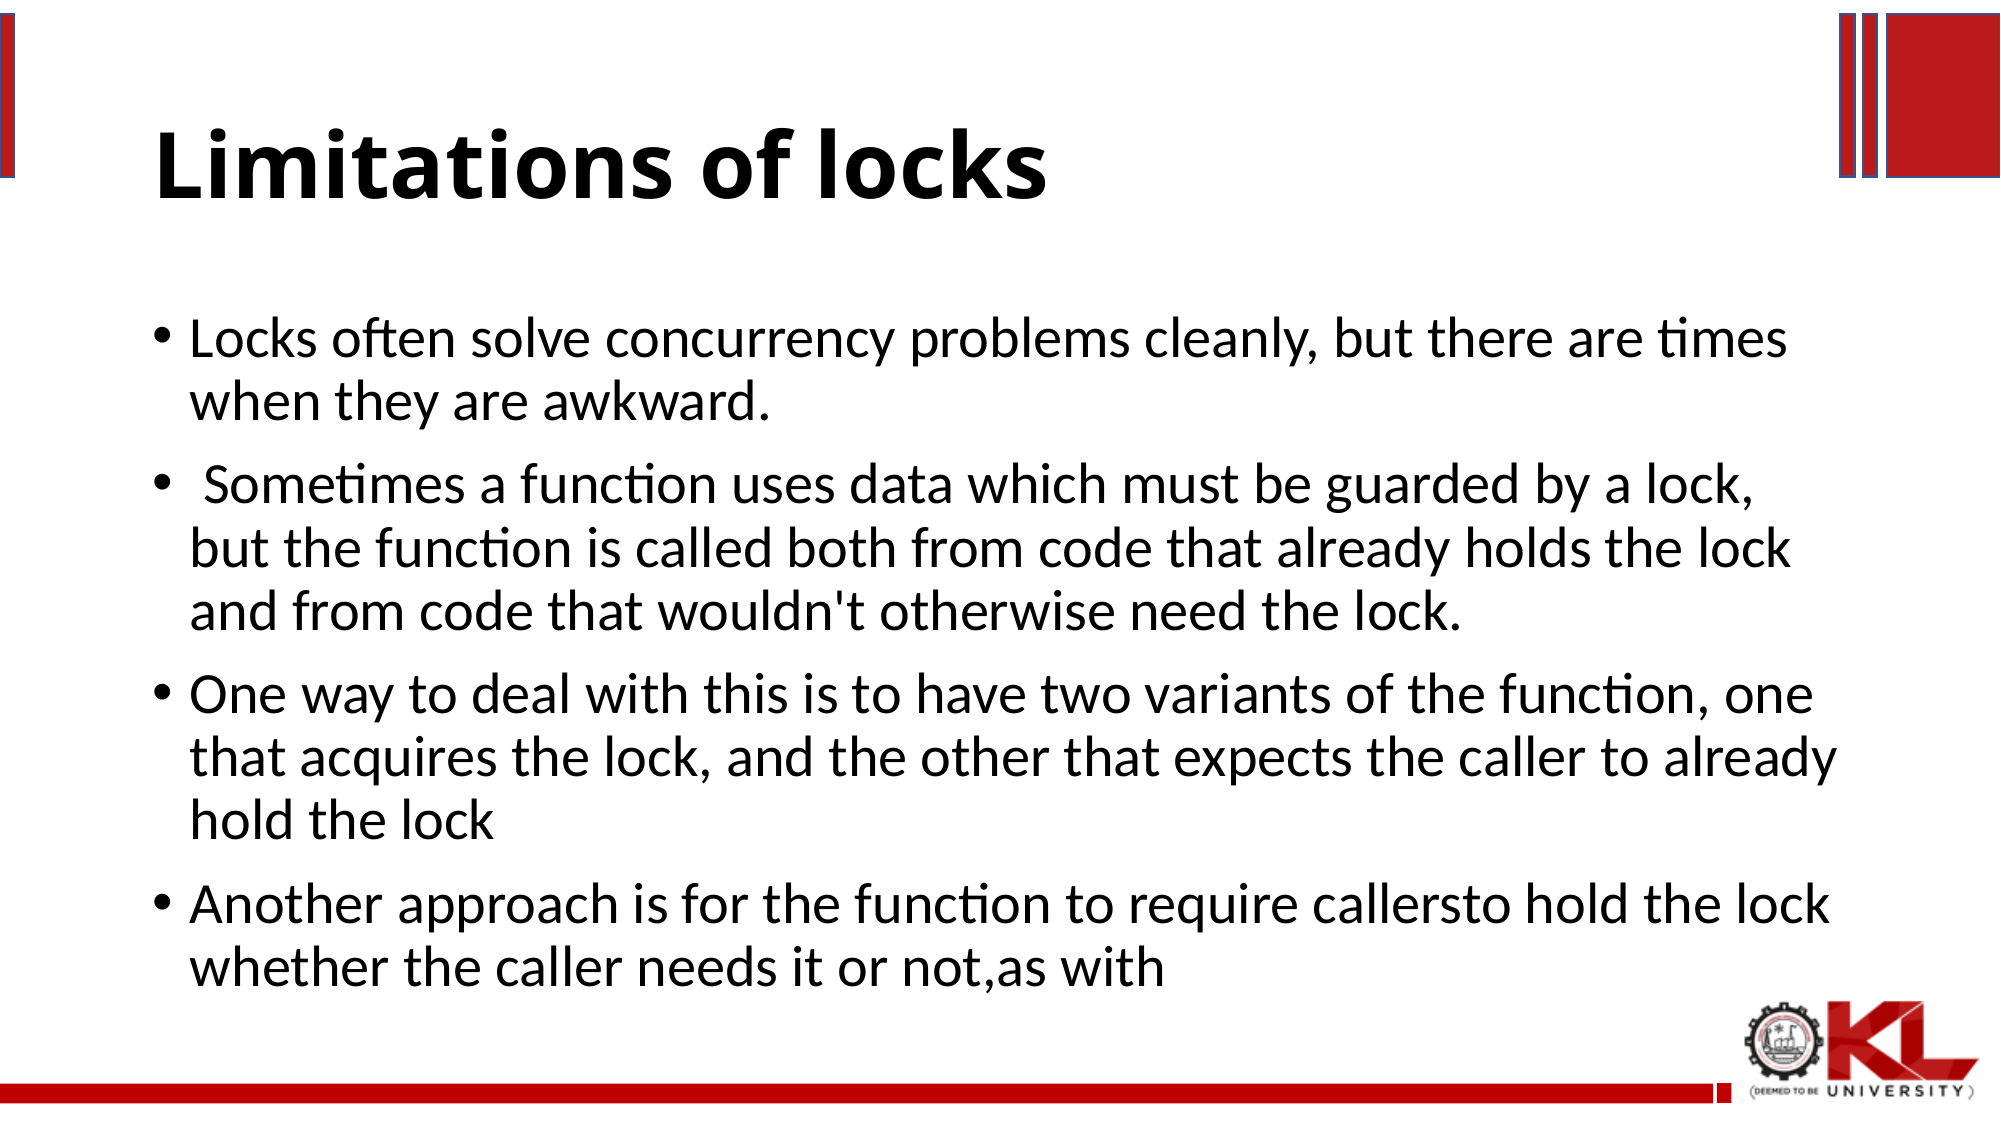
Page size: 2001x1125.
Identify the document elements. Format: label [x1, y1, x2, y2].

text_box [0, 0, 2000, 1104]
